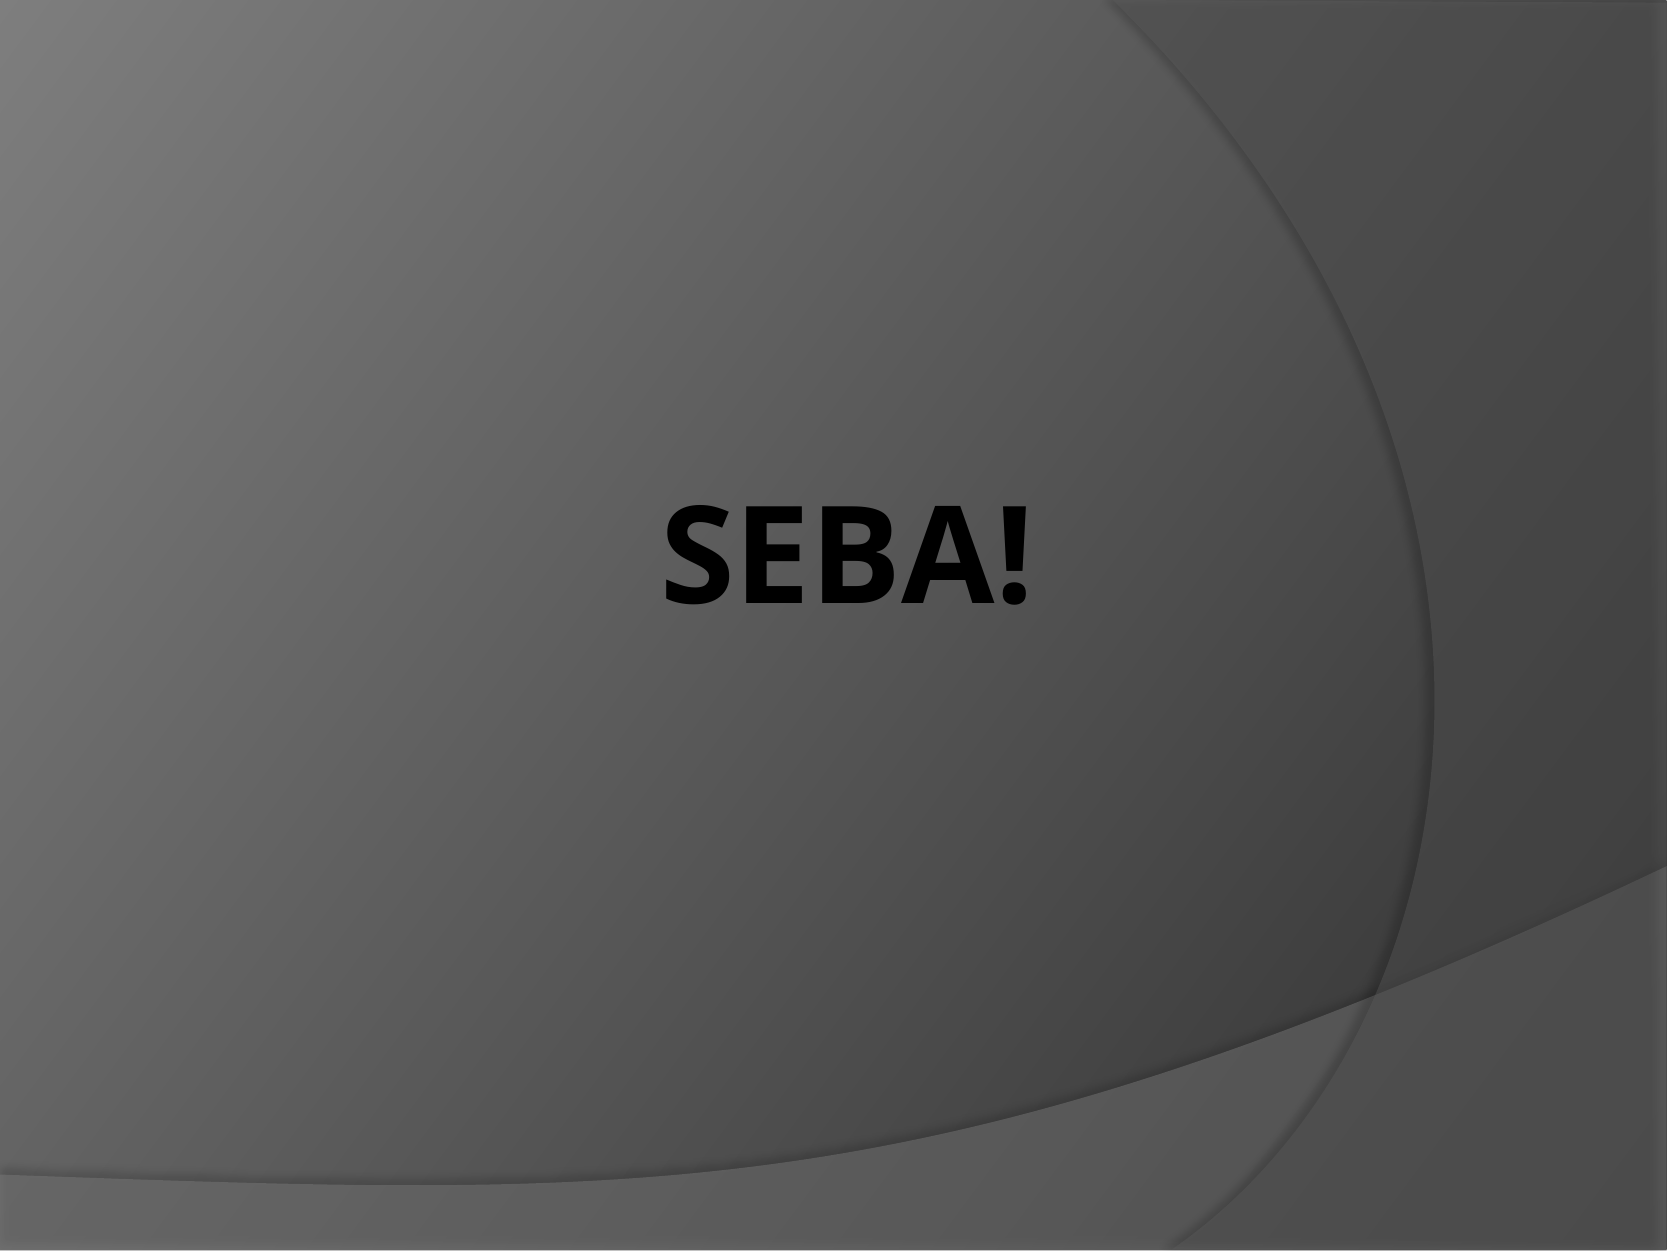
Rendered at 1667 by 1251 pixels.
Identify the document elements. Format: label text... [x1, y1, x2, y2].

title SEBA! [104, 480, 1590, 673]
